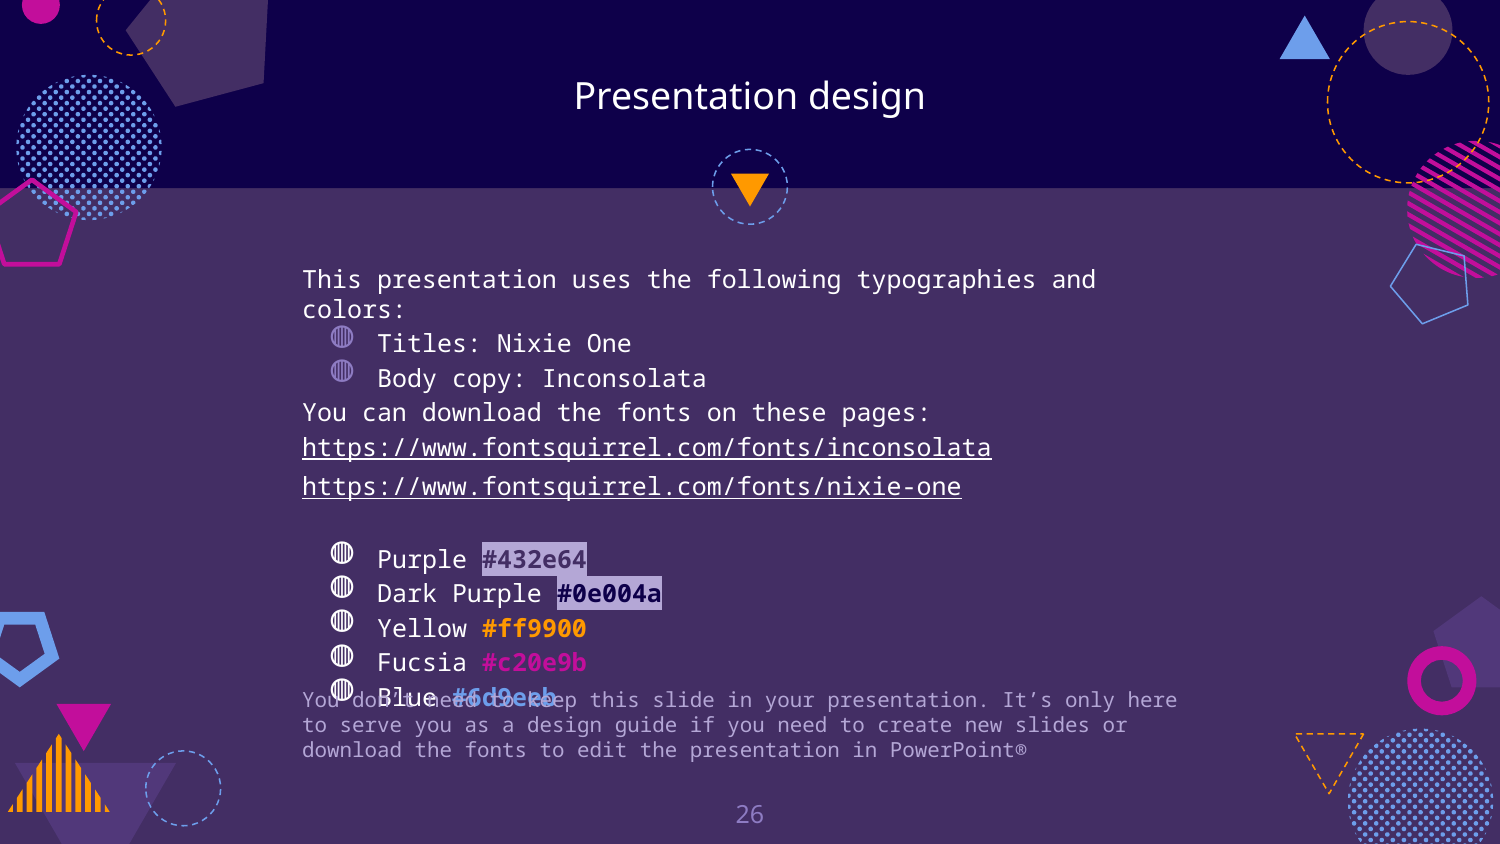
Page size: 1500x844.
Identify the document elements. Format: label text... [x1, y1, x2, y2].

text_box You don’t need to keep this slide in your presentation. It’s only here to serve you as a design guide if you need to create new slides or download the fonts to edit the presentation in PowerPoint® [287, 671, 1213, 760]
title Presentation design [335, 0, 1165, 189]
slide_number ‹#› [705, 783, 795, 844]
list This presentation uses the following typographies and colors: Titles: Nixie One Body copy: Inconsolata You can download the fonts on these pages: https://www.fontsquirrel.com/fonts/inconsolata https://www.fontsquirrel.com/fonts/nixie-one Purple #432e64 Dark Purple #0e004a Yellow #ff9900 Fucsia #c20e9b Blue #6d9eeb [287, 248, 1213, 671]
